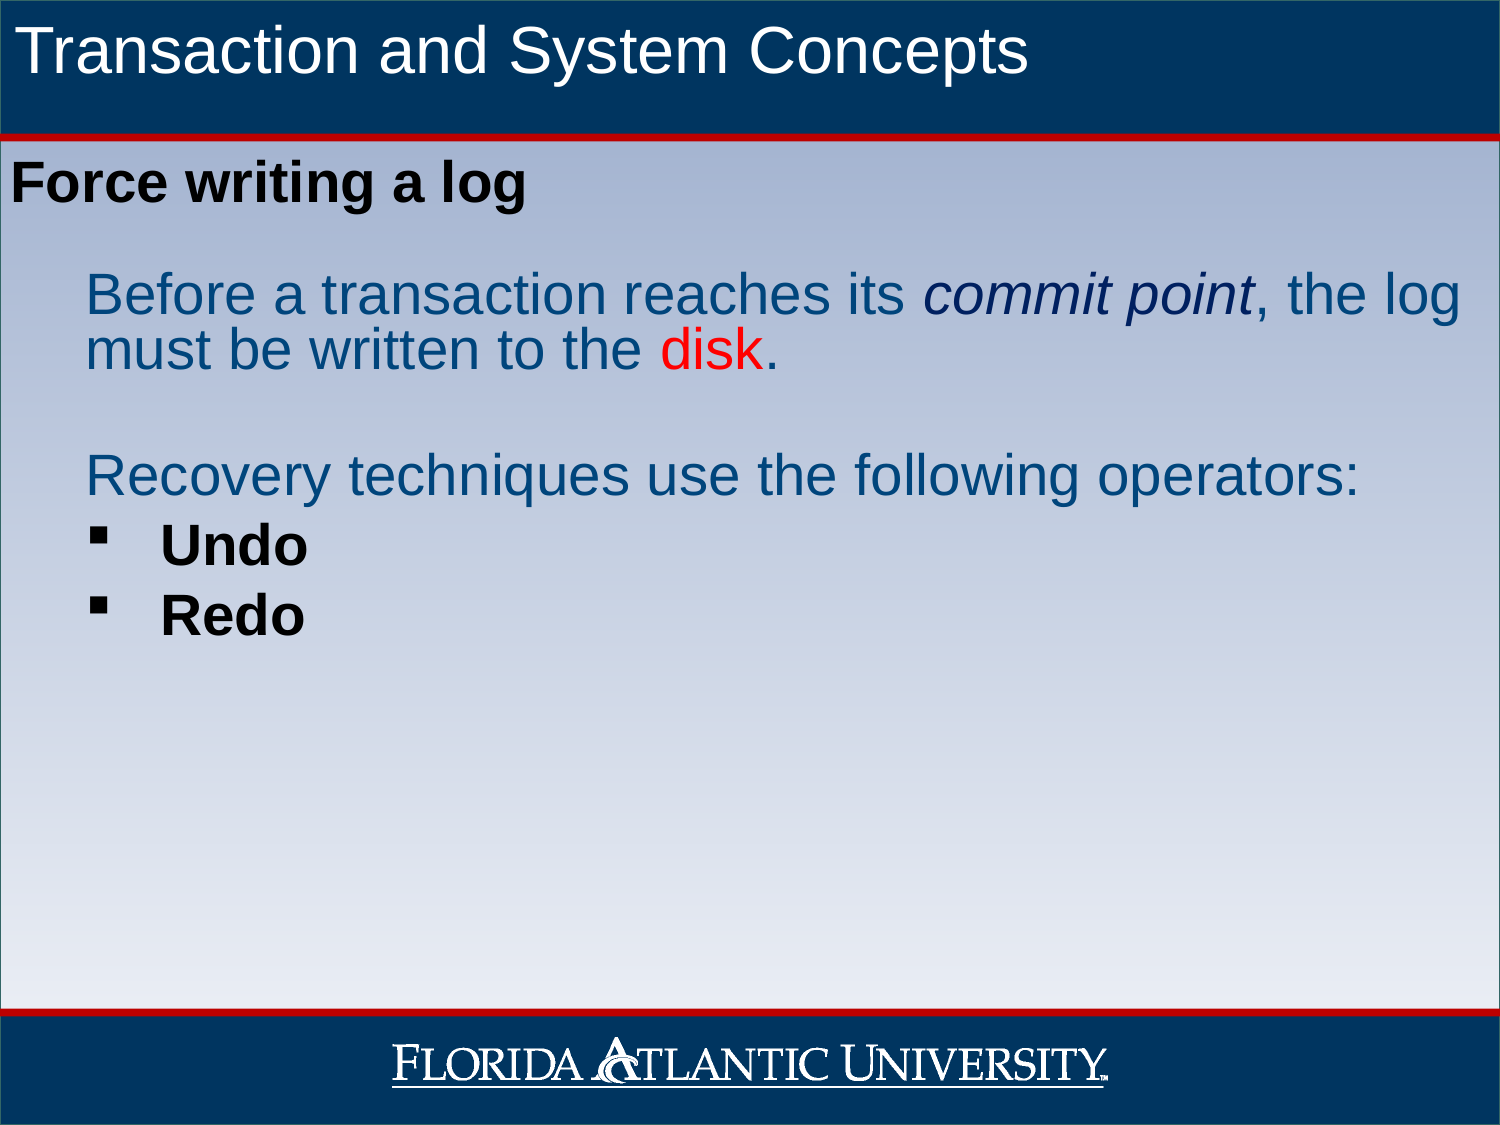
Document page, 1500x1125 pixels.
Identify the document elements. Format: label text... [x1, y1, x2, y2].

picture [392, 1037, 1108, 1088]
title Transaction and System Concepts [0, 0, 1500, 113]
text_box Force writing a log Before a transaction reaches its commit point, the log must be written to the disk. Recovery techniques use the following operators: Undo Redo [0, 149, 1496, 711]
